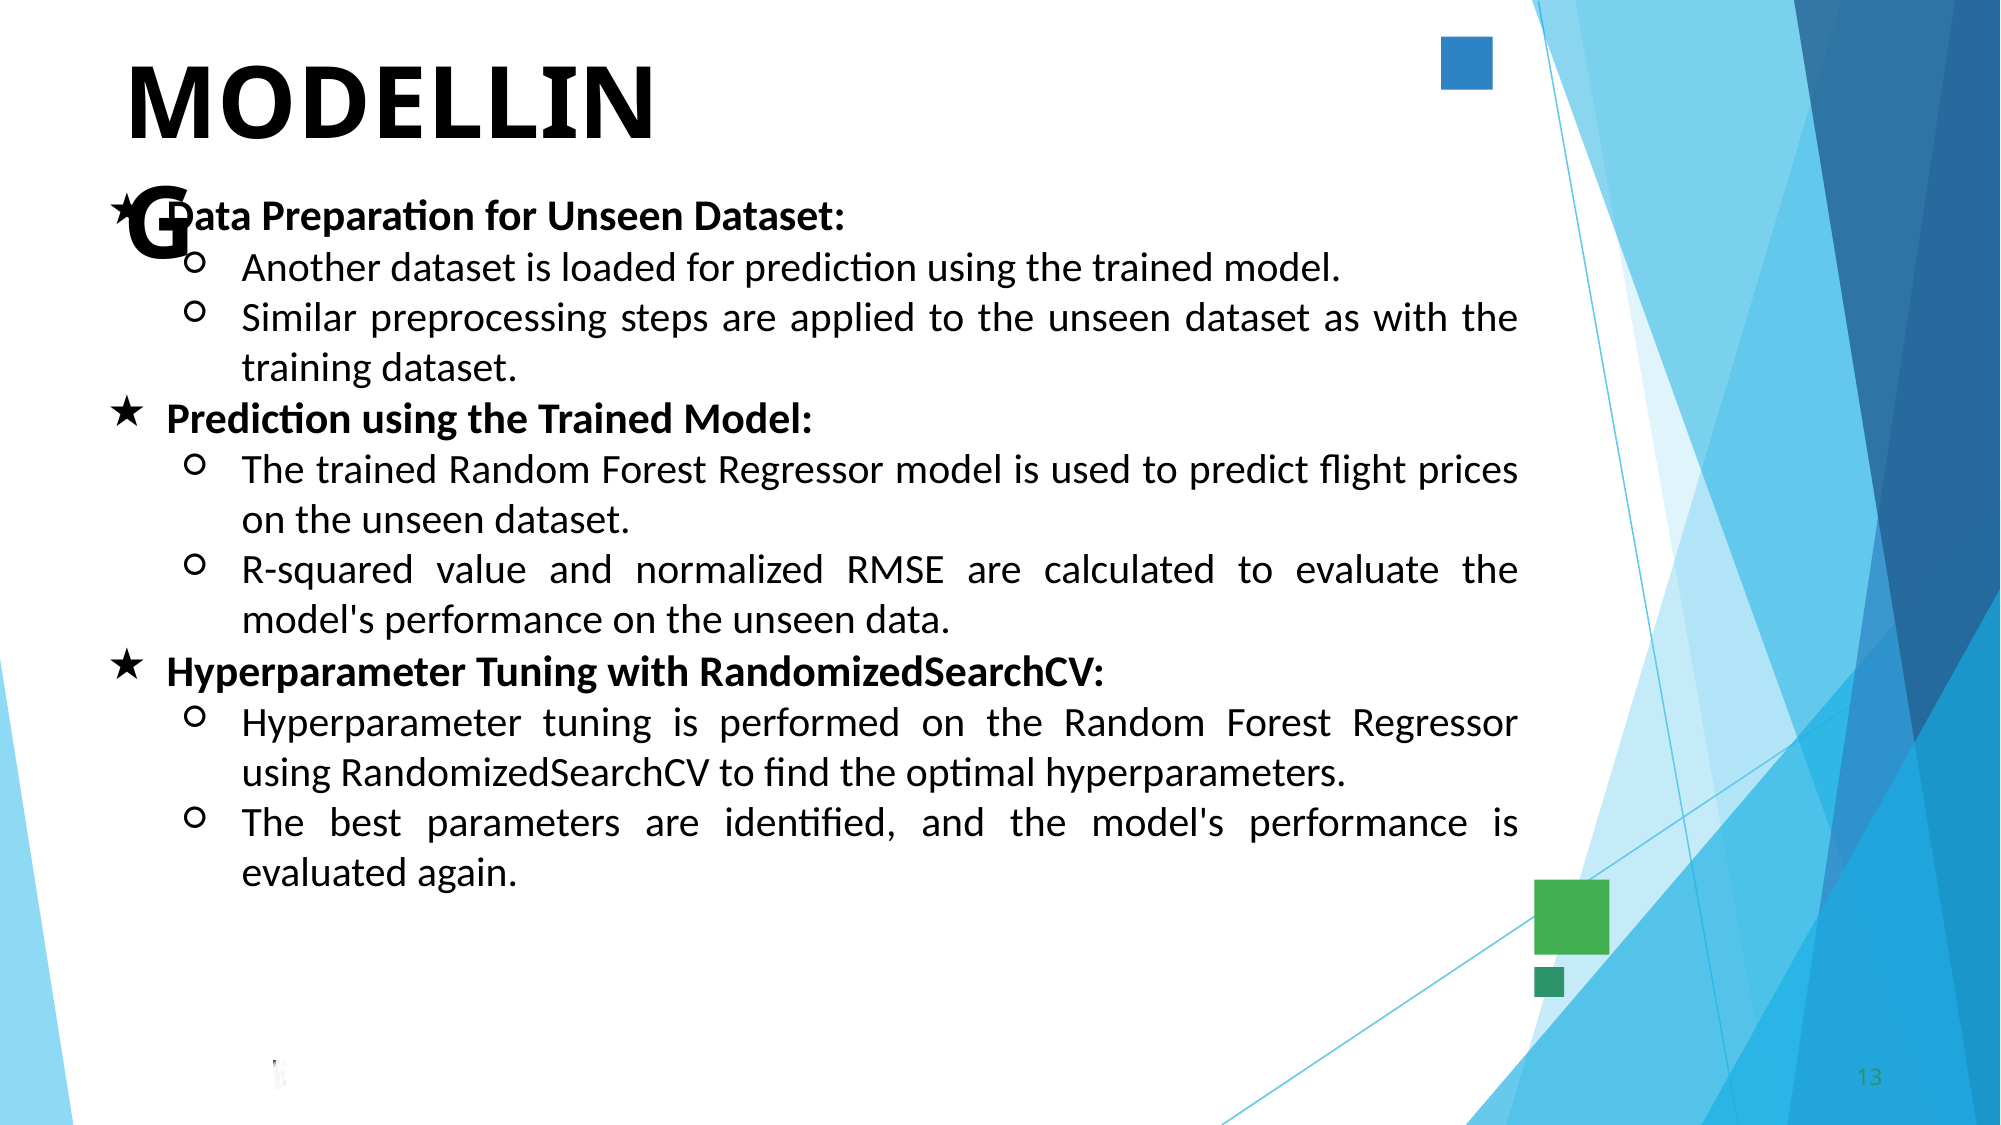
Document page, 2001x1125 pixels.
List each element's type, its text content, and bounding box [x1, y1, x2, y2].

picture [273, 1060, 287, 1091]
text_box [1534, 967, 1565, 997]
title MODELLING [121, 36, 664, 172]
slide_number 13 [1849, 1061, 1890, 1125]
text_box Data Preparation for Unseen Dataset: Another dataset is loaded for prediction using the trained model. Similar preprocessing steps are applied to the unseen dataset as with the training dataset. Prediction using the Trained Model: The trained Random Forest Regressor model is used to predict flight prices on the unseen dataset. R-squared value and normalized RMSE are calculated to evaluate the model's performance on the unseen data. Hyperparameter Tuning with RandomizedSearchCV: Hyperparameter tuning is performed on the Random Forest Regressor using RandomizedSearchCV to find the optimal hyperparameters. The best parameters are identified, and the model's performance is evaluated again. [76, 172, 1535, 910]
text_box [1534, 879, 1610, 955]
text_box [1441, 36, 1493, 90]
